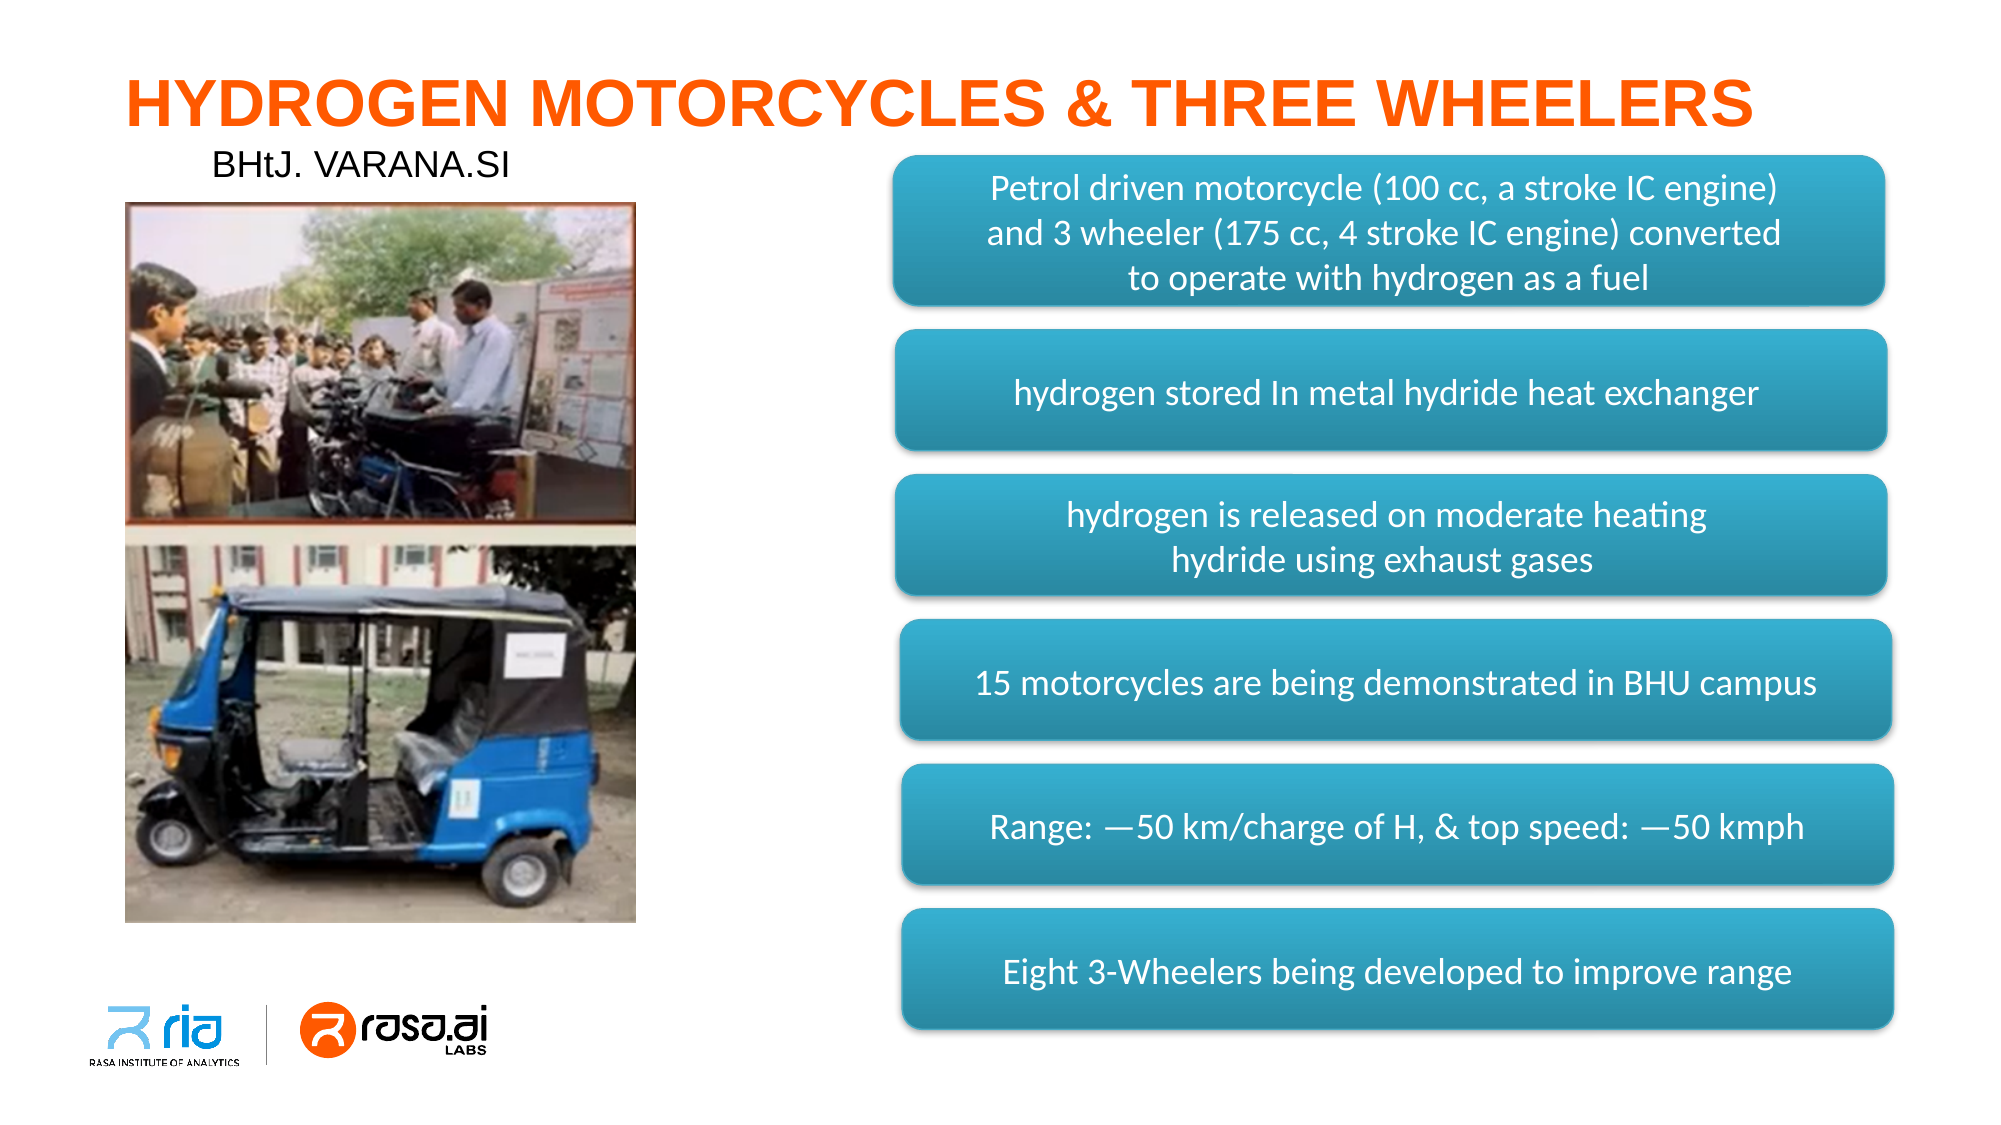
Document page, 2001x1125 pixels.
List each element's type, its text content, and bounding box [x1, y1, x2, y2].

text_box Eight 3-Wheelers being developed to improve range [901, 908, 1895, 1031]
title HYDROGEN MOTORCYCLES & THREE WHEELERS [125, 59, 1791, 141]
text_box hydrogen is released on moderate heating hydride using exhaust gases [894, 473, 1888, 597]
text_box Range: —50 km/charge of H, & top speed: —50 kmph [901, 763, 1895, 886]
text_box hydrogen stored In metal hydride heat exchanger [894, 329, 1888, 452]
picture [78, 992, 250, 1078]
text_box BHtJ. VARANA.SI [196, 132, 551, 193]
picture [124, 202, 636, 923]
text_box 15 motorcycles are being demonstrated in BHU campus [899, 618, 1893, 741]
text_box Petrol driven motorcycle (100 cc, a stroke IC engine) and 3 wheeler (175 cc, 4 stroke IC engine) converted to operate with hydrogen as a fuel [892, 155, 1886, 307]
